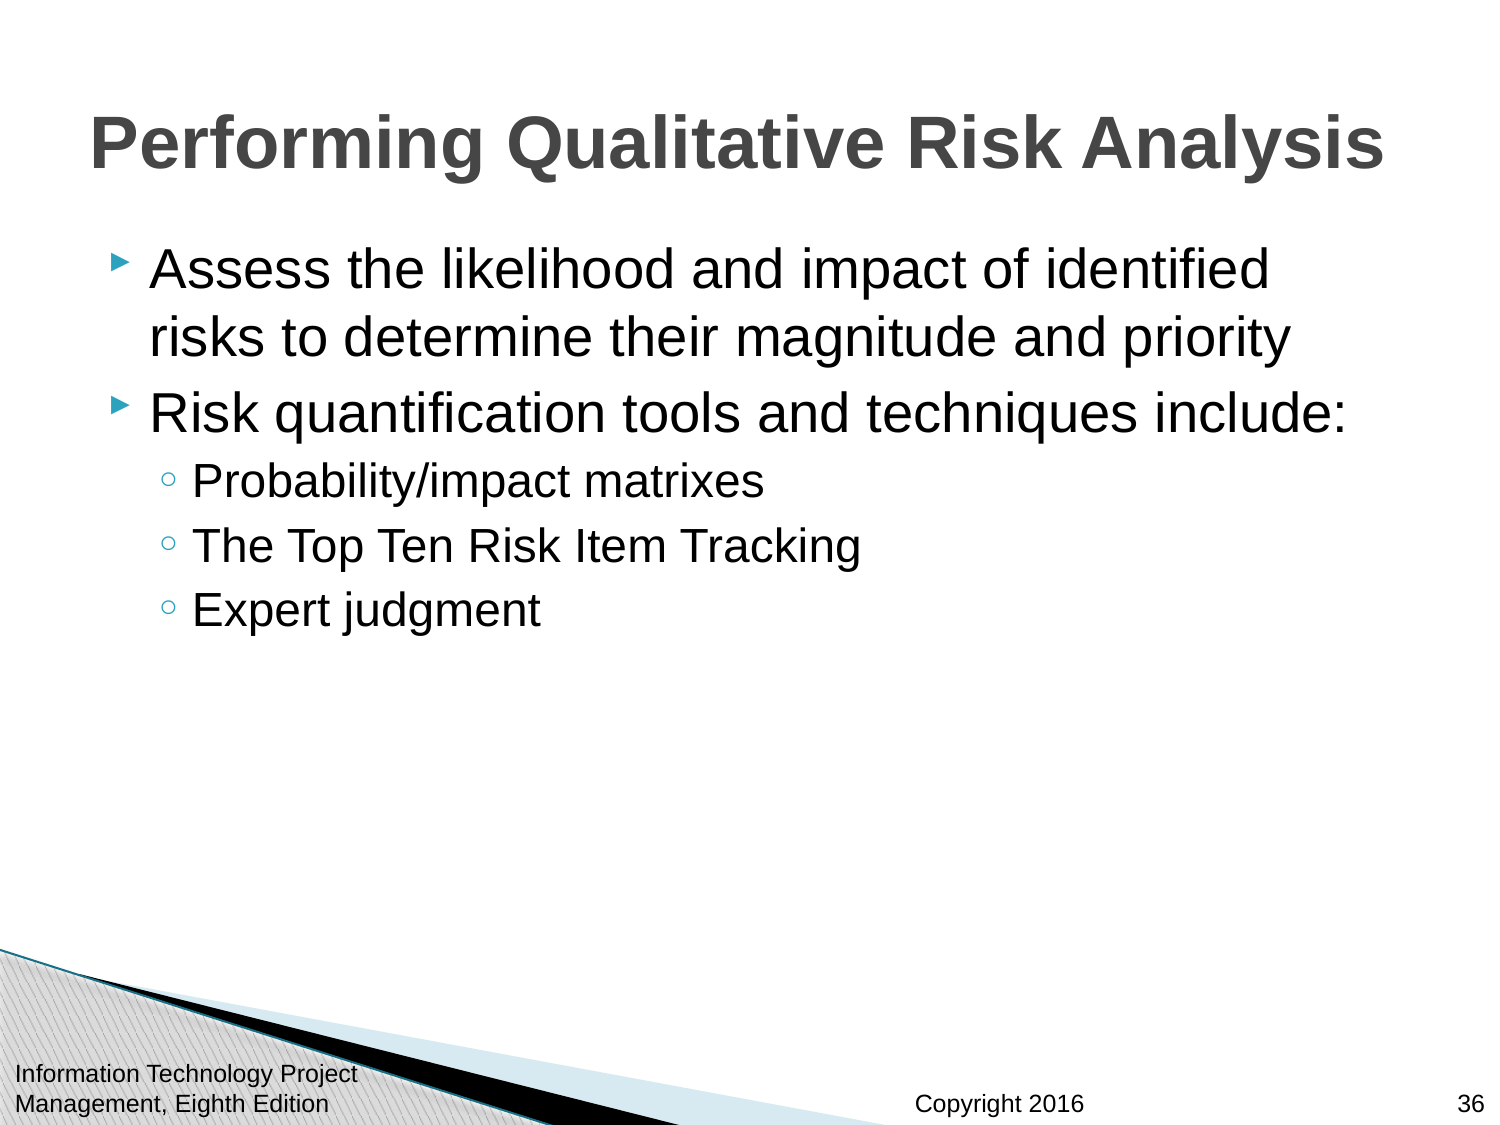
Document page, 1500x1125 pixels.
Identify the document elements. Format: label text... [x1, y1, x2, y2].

slide_number 36 [1408, 1065, 1500, 1125]
list Assess the likelihood and impact of identified risks to determine their magnitude and priority Risk quantification tools and techniques include: Probability/impact matrixes The Top Ten Risk Item Tracking Expert judgment [74, 224, 1369, 1012]
footer Information Technology Project Management, Eighth Edition [0, 1065, 425, 1125]
title Performing Qualitative Risk Analysis [75, 45, 1425, 233]
